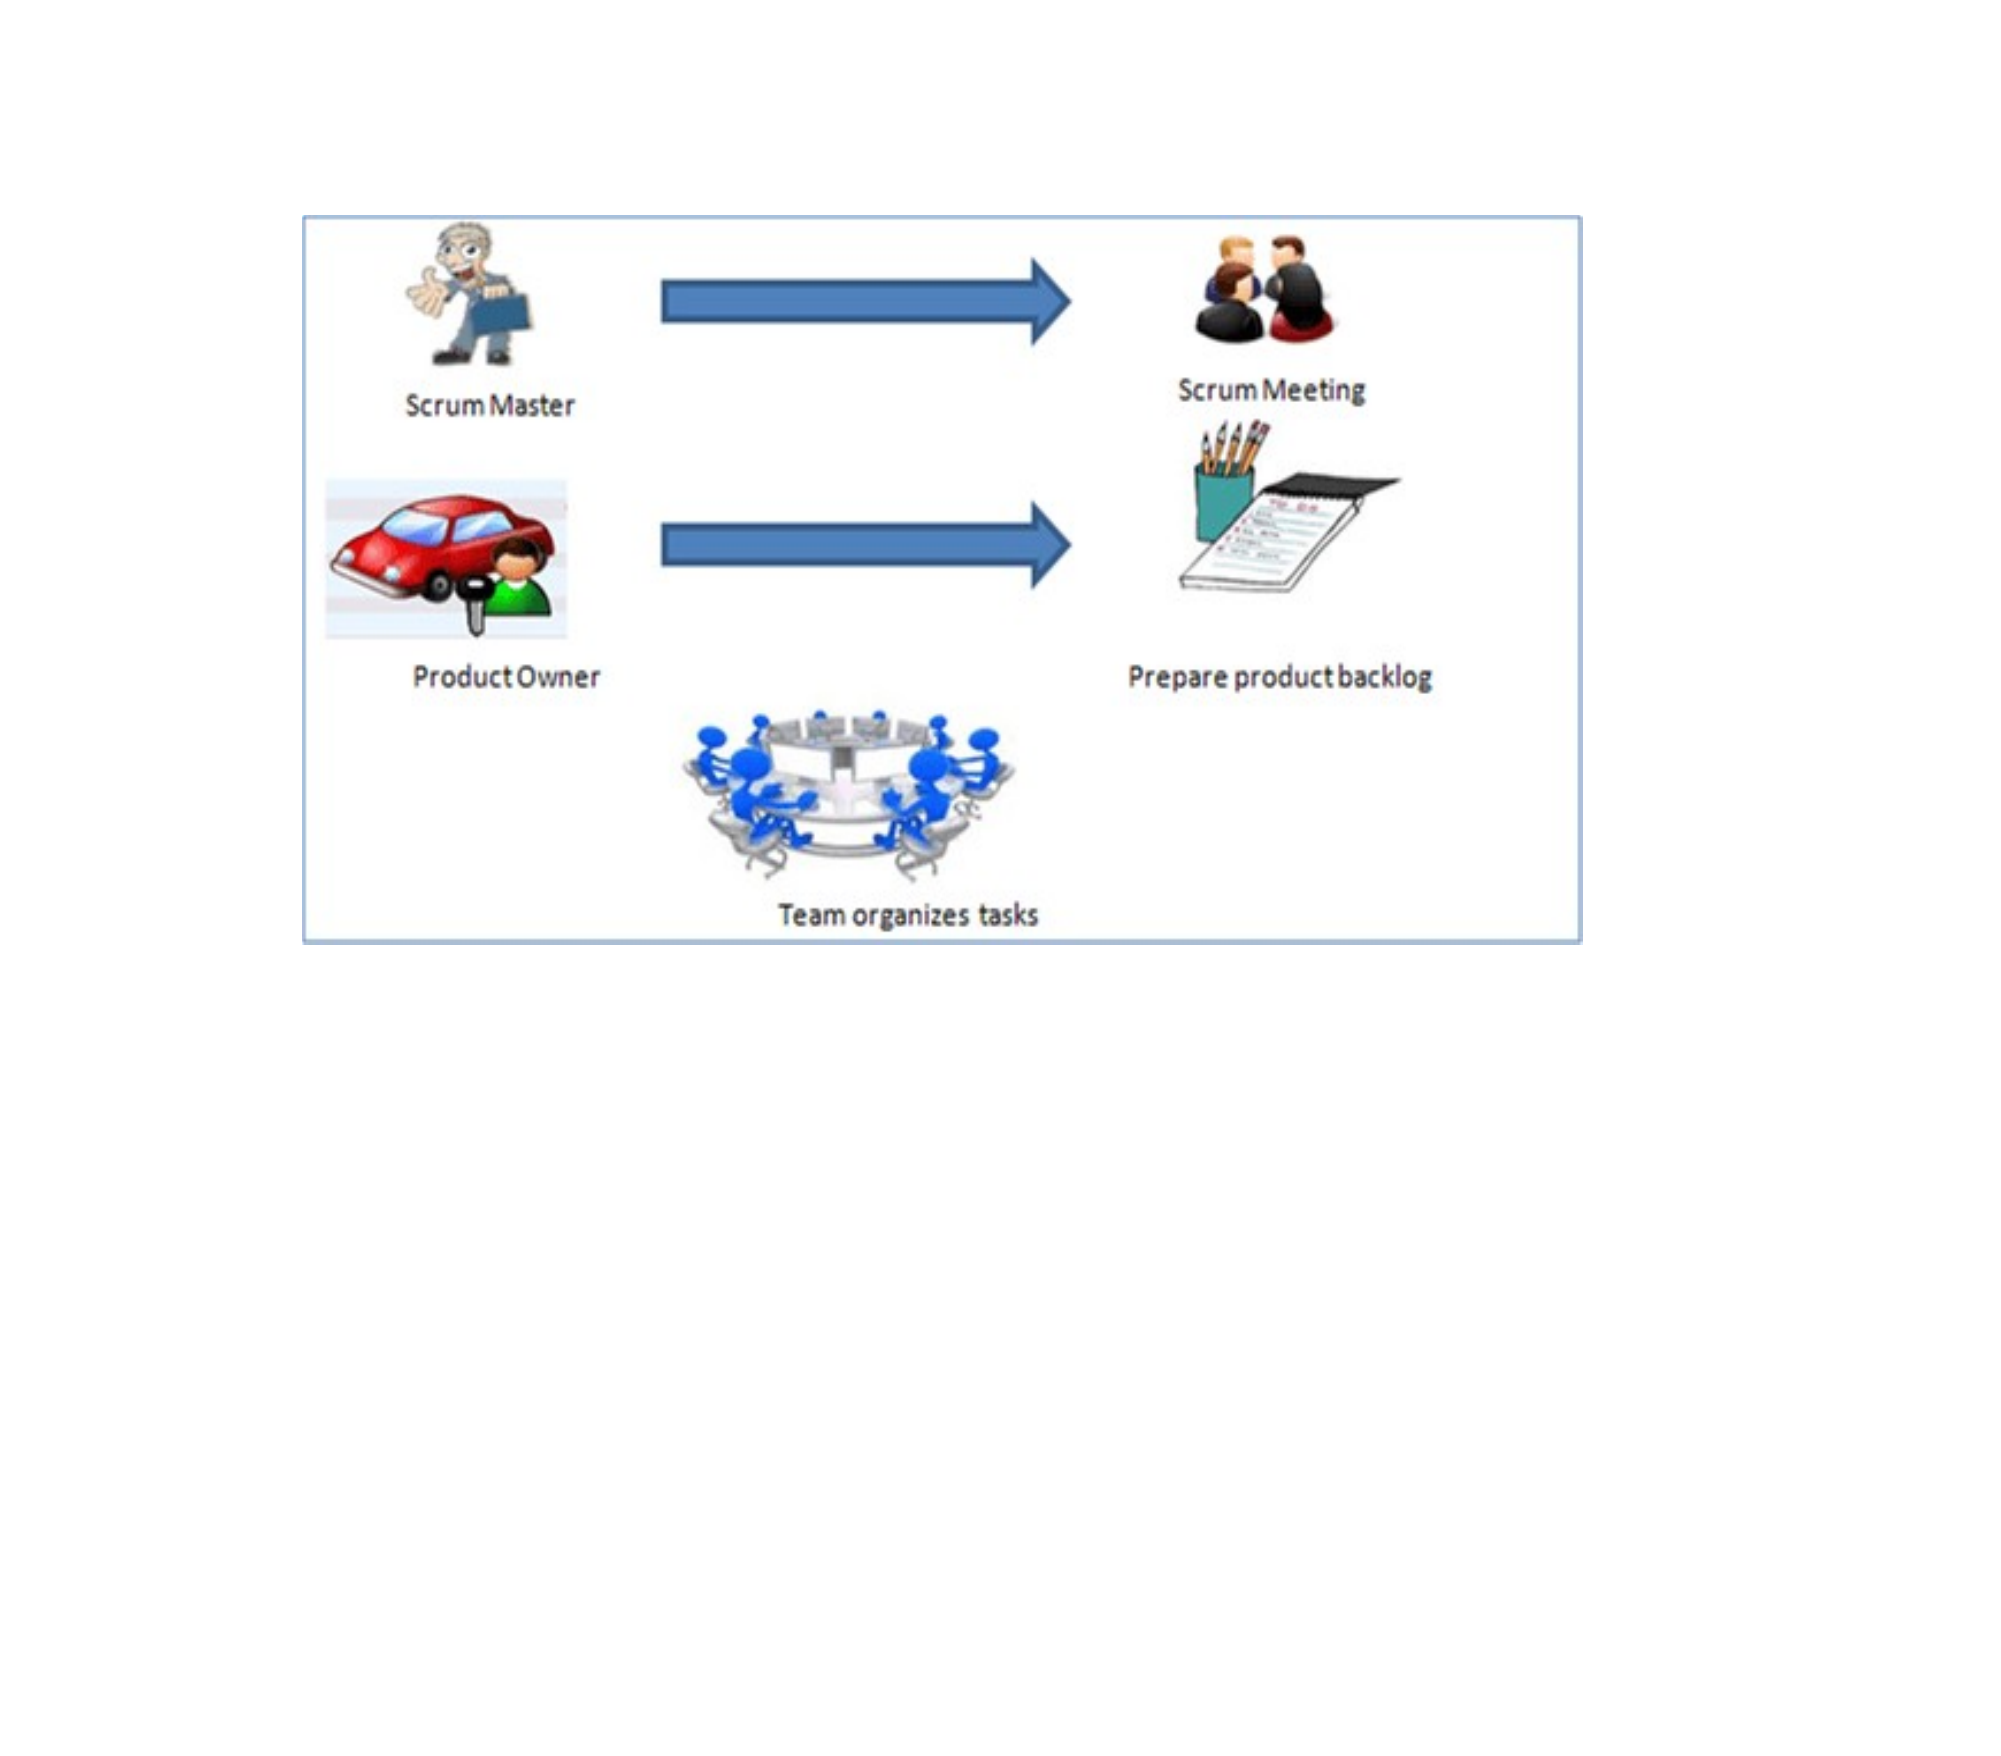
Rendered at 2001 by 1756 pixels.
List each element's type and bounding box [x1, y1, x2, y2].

picture [301, 214, 1583, 946]
